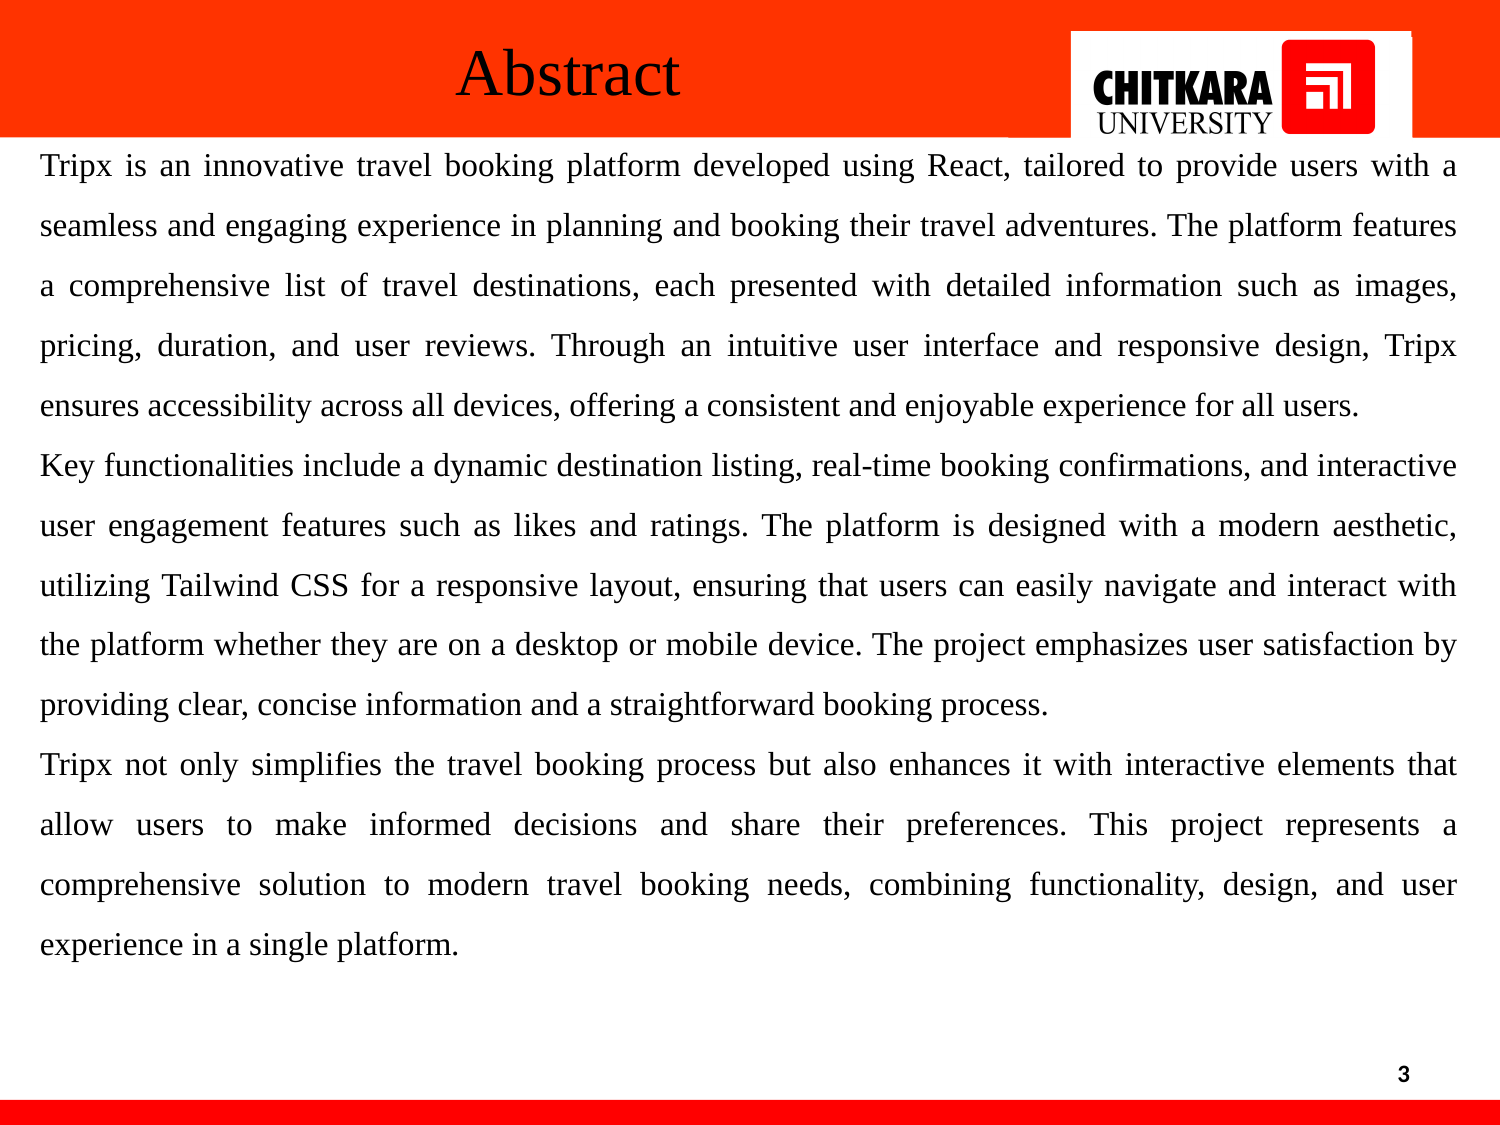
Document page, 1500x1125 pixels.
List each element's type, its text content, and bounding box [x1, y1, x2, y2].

text_box Tripx is an innovative travel booking platform developed using React, tailored to provide users with a seamless and engaging experience in planning and booking their travel adventures. The platform features a comprehensive list of travel destinations, each presented with detailed information such as images, pricing, duration, and user reviews. Through an intuitive user interface and responsive design, Tripx ensures accessibility across all devices, offering a consistent and enjoyable experience for all users. Key functionalities include a dynamic destination listing, real-time booking confirmations, and interactive user engagement features such as likes and ratings. The platform is designed with a modern aesthetic, utilizing Tailwind CSS for a responsive layout, ensuring that users can easily navigate and interact with the platform whether they are on a desktop or mobile device. The project emphasizes user satisfaction by providing clear, concise information and a straightforward booking process. Tripx not only simplifies the travel booking process but also enhances it with interactive elements that allow users to make informed decisions and share their preferences. This project represents a comprehensive solution to modern travel booking needs, combining functionality, design, and user experience in a single platform. [24, 68, 1475, 863]
text_box 3 [1074, 1042, 1425, 1103]
picture [1074, 37, 1390, 68]
text_box Abstract [75, 0, 1063, 68]
